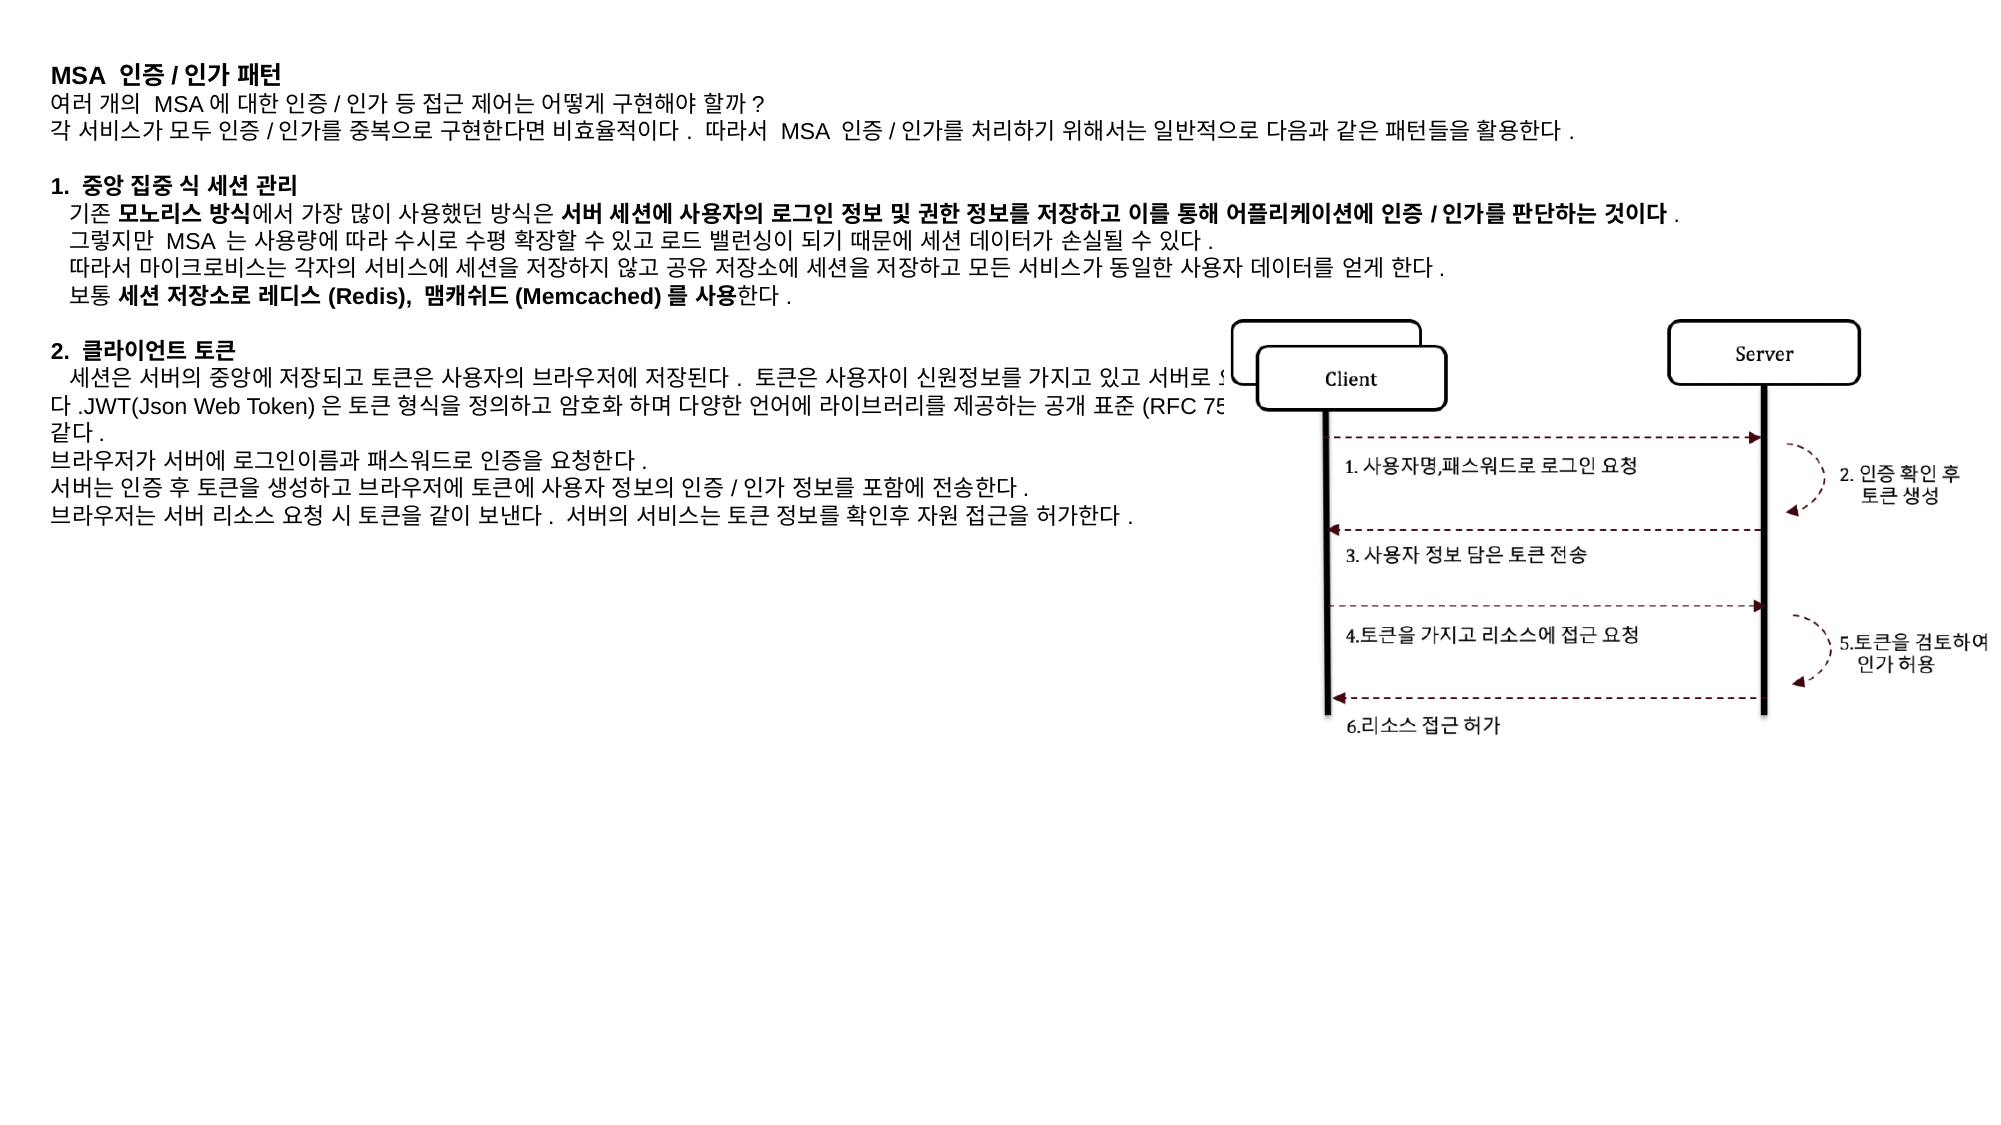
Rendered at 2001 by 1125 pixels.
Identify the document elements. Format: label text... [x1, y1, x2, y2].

picture [1224, 310, 2000, 746]
text_box MSA 인증/인가 패턴 여러 개의 MSA에 대한 인증/인가 등 접근 제어는 어떻게 구현해야 할까? 각 서비스가 모두 인증/인가를 중복으로 구현한다면 비효율적이다. 따라서 MSA 인증/인가를 처리하기 위해서는 일반적으로 다음과 같은 패턴들을 활용한다. 1. 중앙 집중 식 세션 관리 기존 모노리스 방식에서 가장 많이 사용했던 방식은 서버 세션에 사용자의 로그인 정보 및 권한 정보를 저장하고 이를 통해 어플리케이션에 인증/인가를 판단하는 것이다. 그렇지만 MSA 는 사용량에 따라 수시로 수평 확장할 수 있고 로드 밸런싱이 되기 때문에 세션 데이터가 손실될 수 있다. 따라서 마이크로비스는 각자의 서비스에 세션을 저장하지 않고 공유 저장소에 세션을 저장하고 모든 서비스가 동일한 사용자 데이터를 얻게 한다. 보통 세션 저장소로 레디스(Redis), 맴캐쉬드(Memcached)를 사용한다. 2. 클라이언트 토큰 세션은 서버의 중앙에 저장되고 토큰은 사용자의 브라우저에 저장된다. 토큰은 사용자이 신원정보를 가지고 있고 서버로 요청을 보낼 때 전송되기 때문에 서버에서 인가 처리를 할 수 있다.JWT(Json Web Token)은 토큰 형식을 정의하고 암호화 하며 다양한 언어에 라이브러리를 제공하는 공개 표준(RFC 7519)이다. 토큰을 통한 사용자 인증 흐름은 다음 다이어그램과 같다. 브라우저가 서버에 로그인이름과 패스워드로 인증을 요청한다. 서버는 인증 후 토큰을 생성하고 브라우저에 토큰에 사용자 정보의 인증/인가 정보를 포함에 전송한다. 브라우저는 서버 리소스 요청 시 토큰을 같이 보낸다. 서버의 서비스는 토큰 정보를 확인후 자원 접근을 허가한다. [36, 51, 1881, 564]
